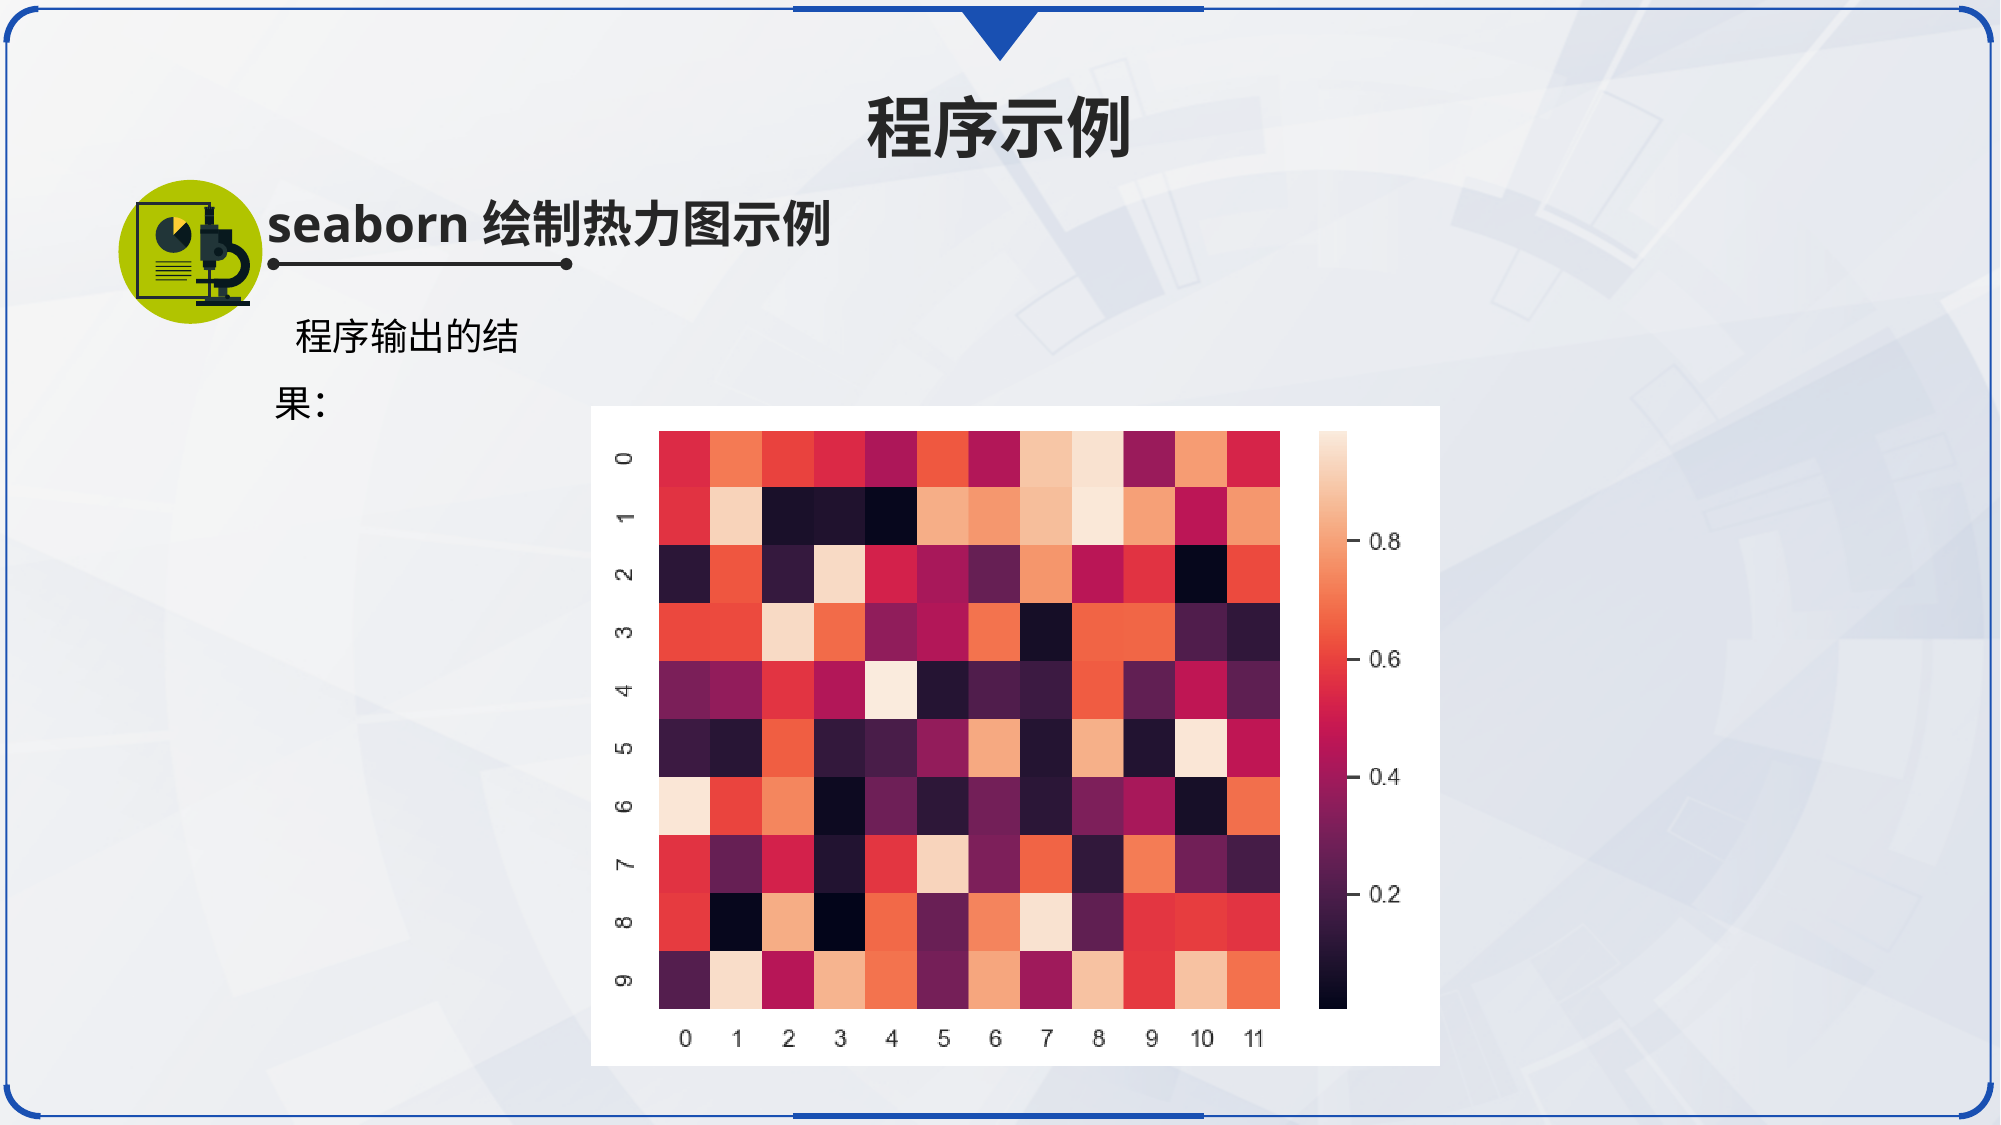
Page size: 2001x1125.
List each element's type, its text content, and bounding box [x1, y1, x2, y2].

text_box 程序输出的结果： [230, 282, 569, 366]
picture [591, 406, 1440, 1066]
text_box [0, 0, 2001, 1125]
text_box seaborn绘制热力图示例 [263, 185, 859, 260]
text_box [118, 179, 263, 324]
text_box 程序示例 [851, 78, 1149, 173]
